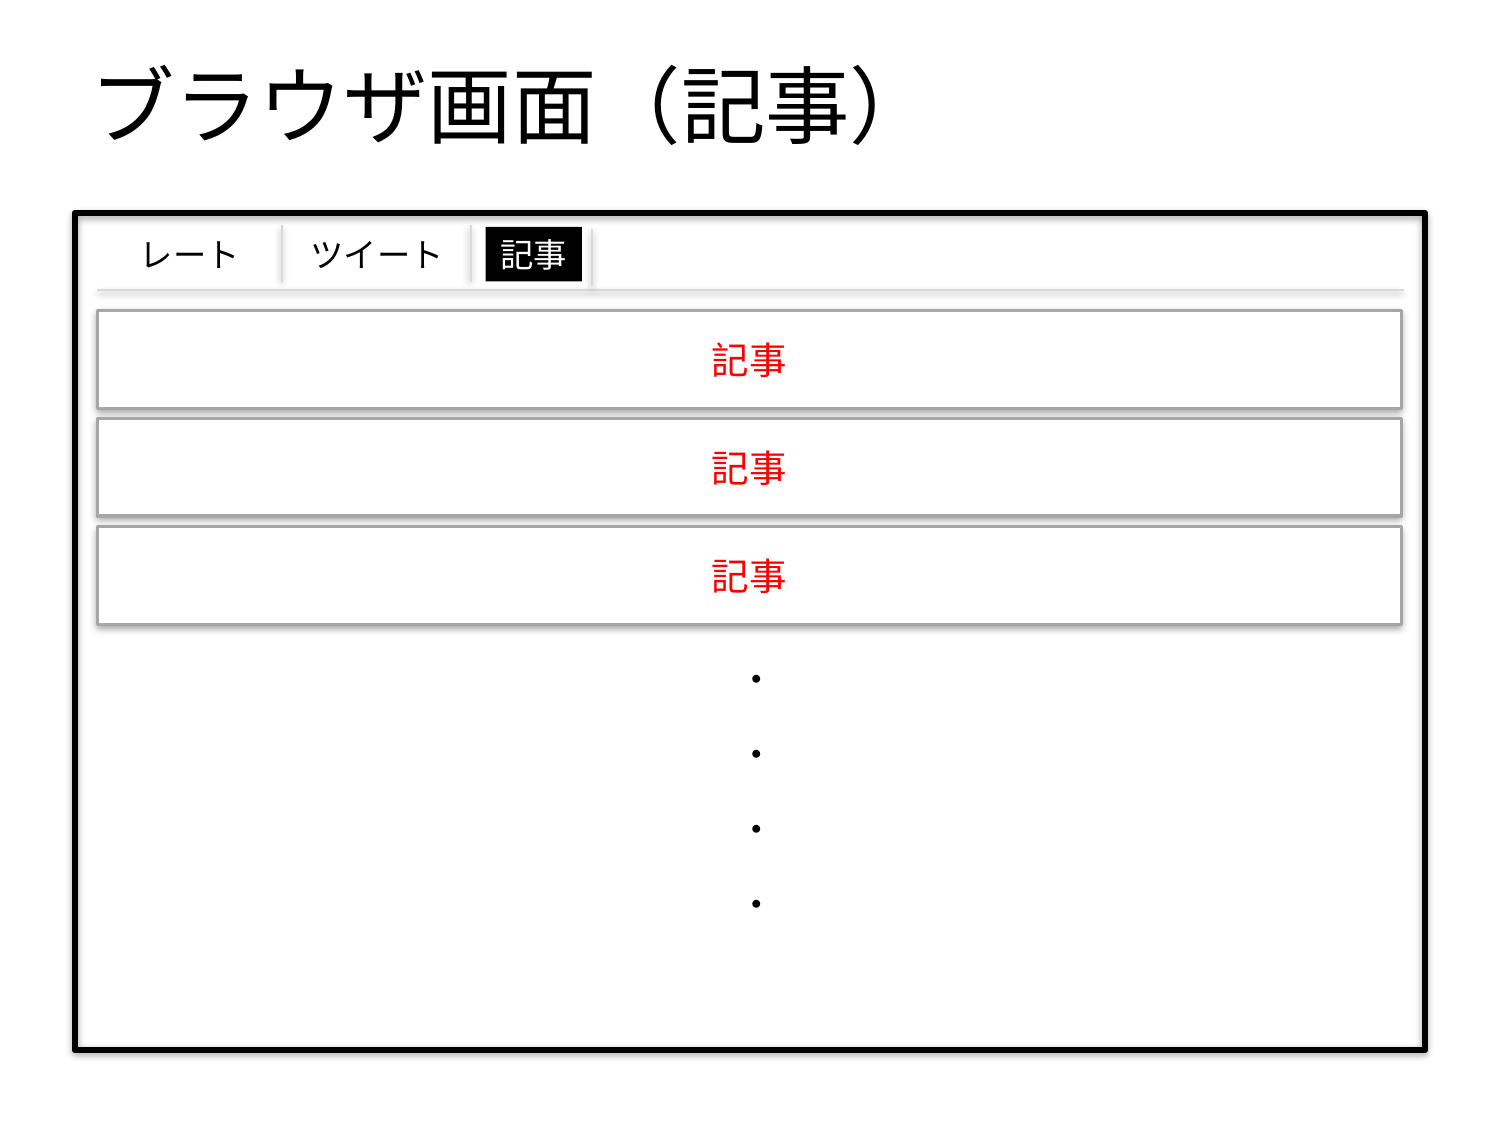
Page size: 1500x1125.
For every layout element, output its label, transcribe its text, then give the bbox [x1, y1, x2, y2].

title ブラウザ画面（記事） [75, 45, 1425, 163]
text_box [74, 212, 1426, 1051]
